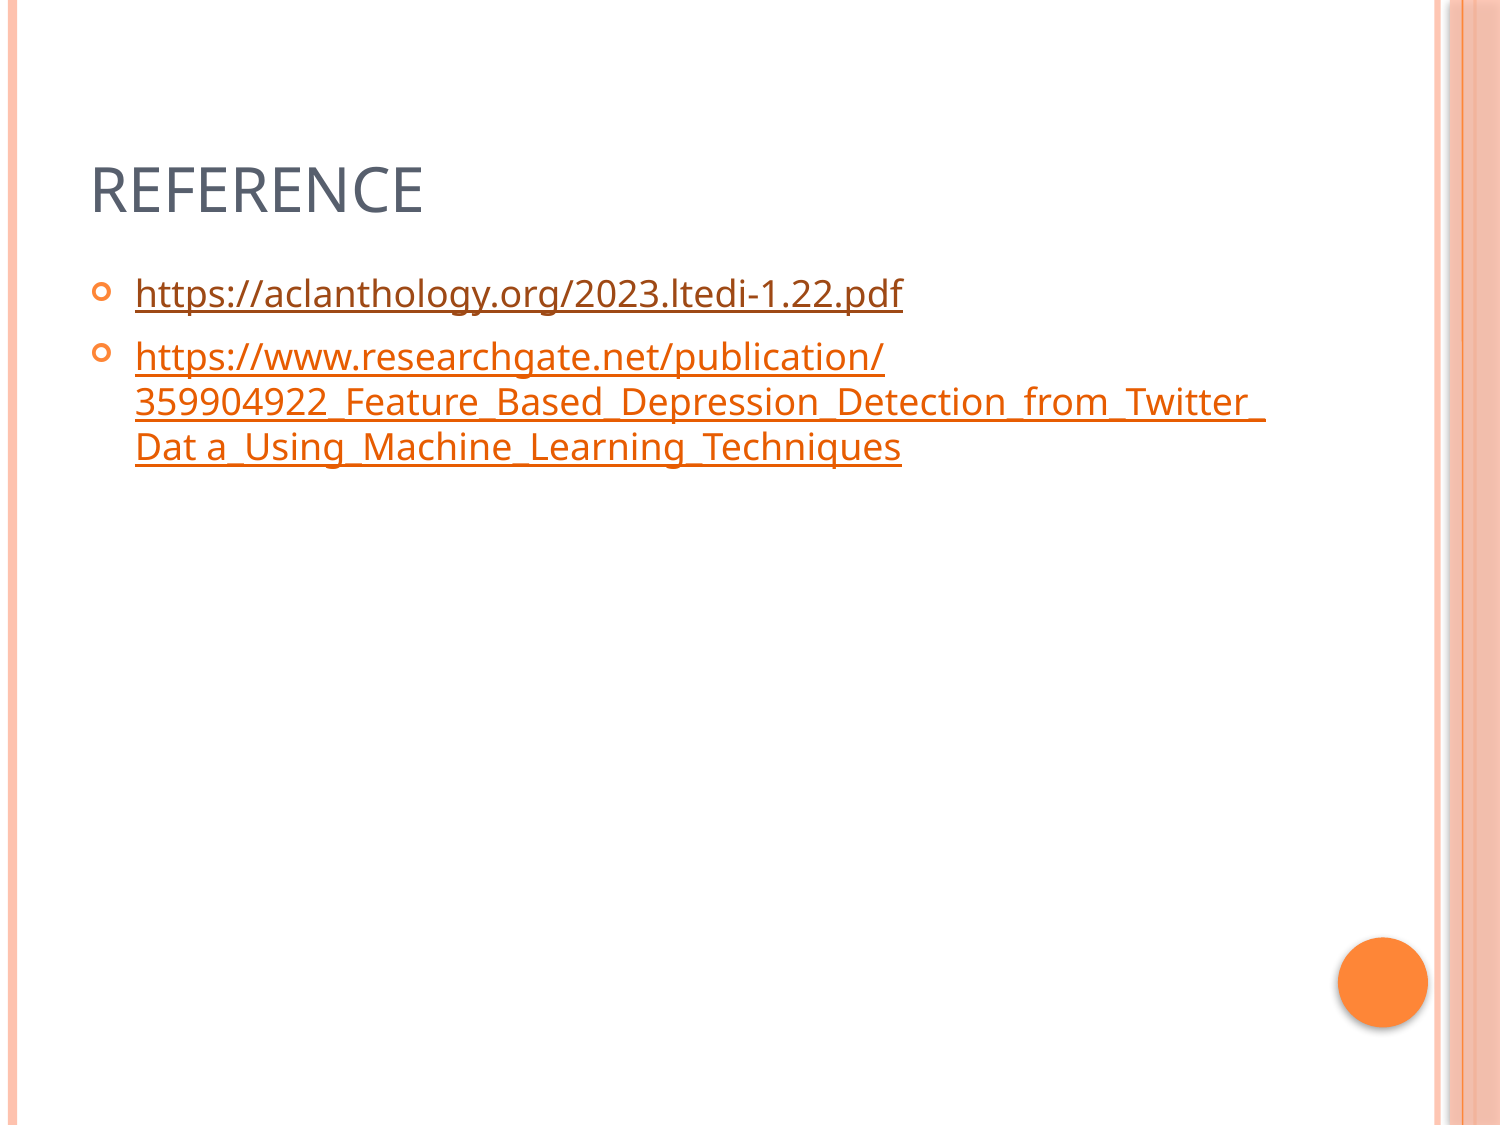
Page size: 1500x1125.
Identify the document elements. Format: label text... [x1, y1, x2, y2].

title Reference [75, 45, 1300, 233]
list https://aclanthology.org/2023.ltedi-1.22.pdf https://www.researchgate.net/publication/359904922_Feature_Based_Depression_Detection_from_Twitter_Dat a_Using_Machine_Learning_Techniques [75, 262, 1300, 1062]
